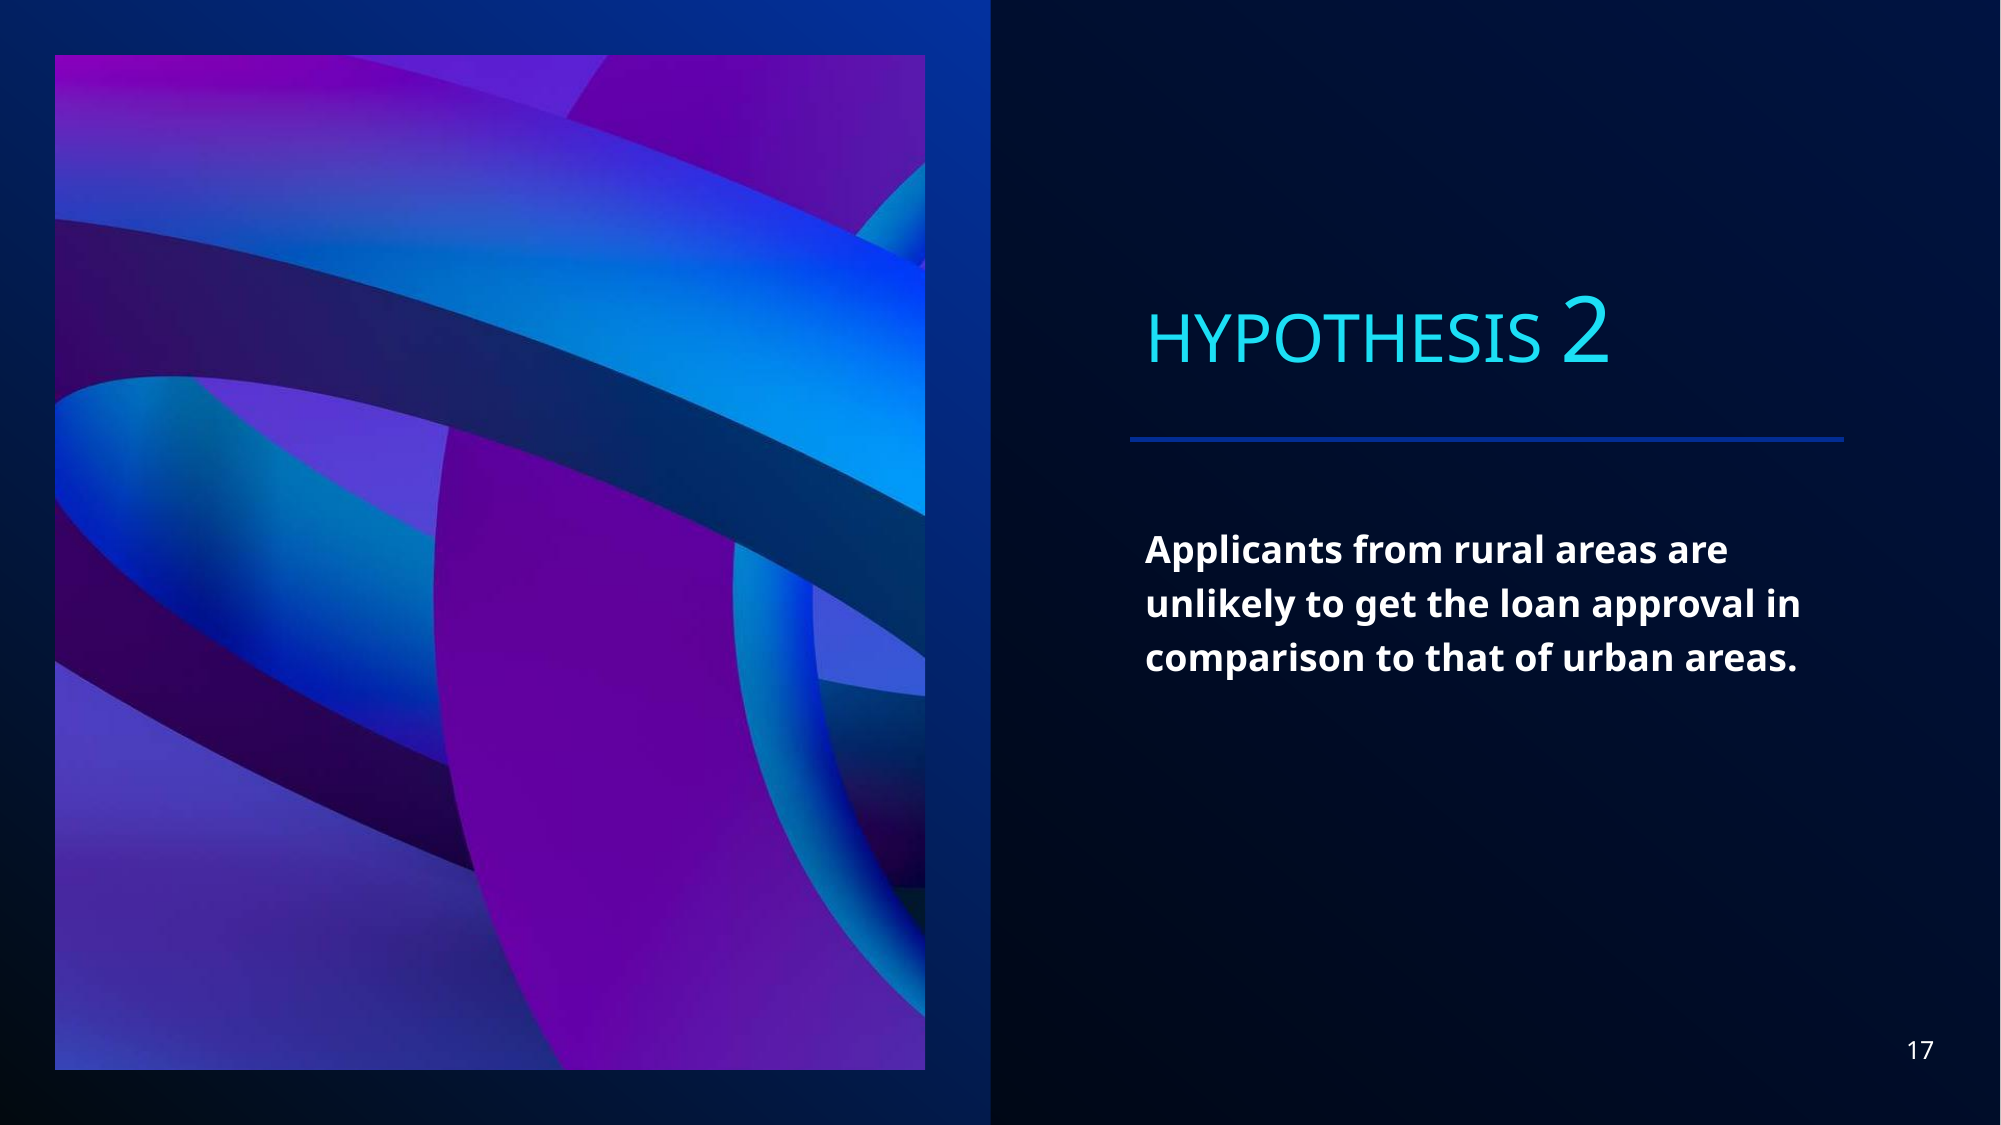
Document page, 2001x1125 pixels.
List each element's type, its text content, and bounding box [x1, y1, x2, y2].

list Applicants from rural areas are unlikely to get the loan approval in comparison to that of urban areas. [1130, 509, 1848, 1005]
slide_number 17 [1499, 1021, 1950, 1082]
picture [55, 55, 926, 1070]
title Hypothesis 2 [1130, 28, 1845, 390]
